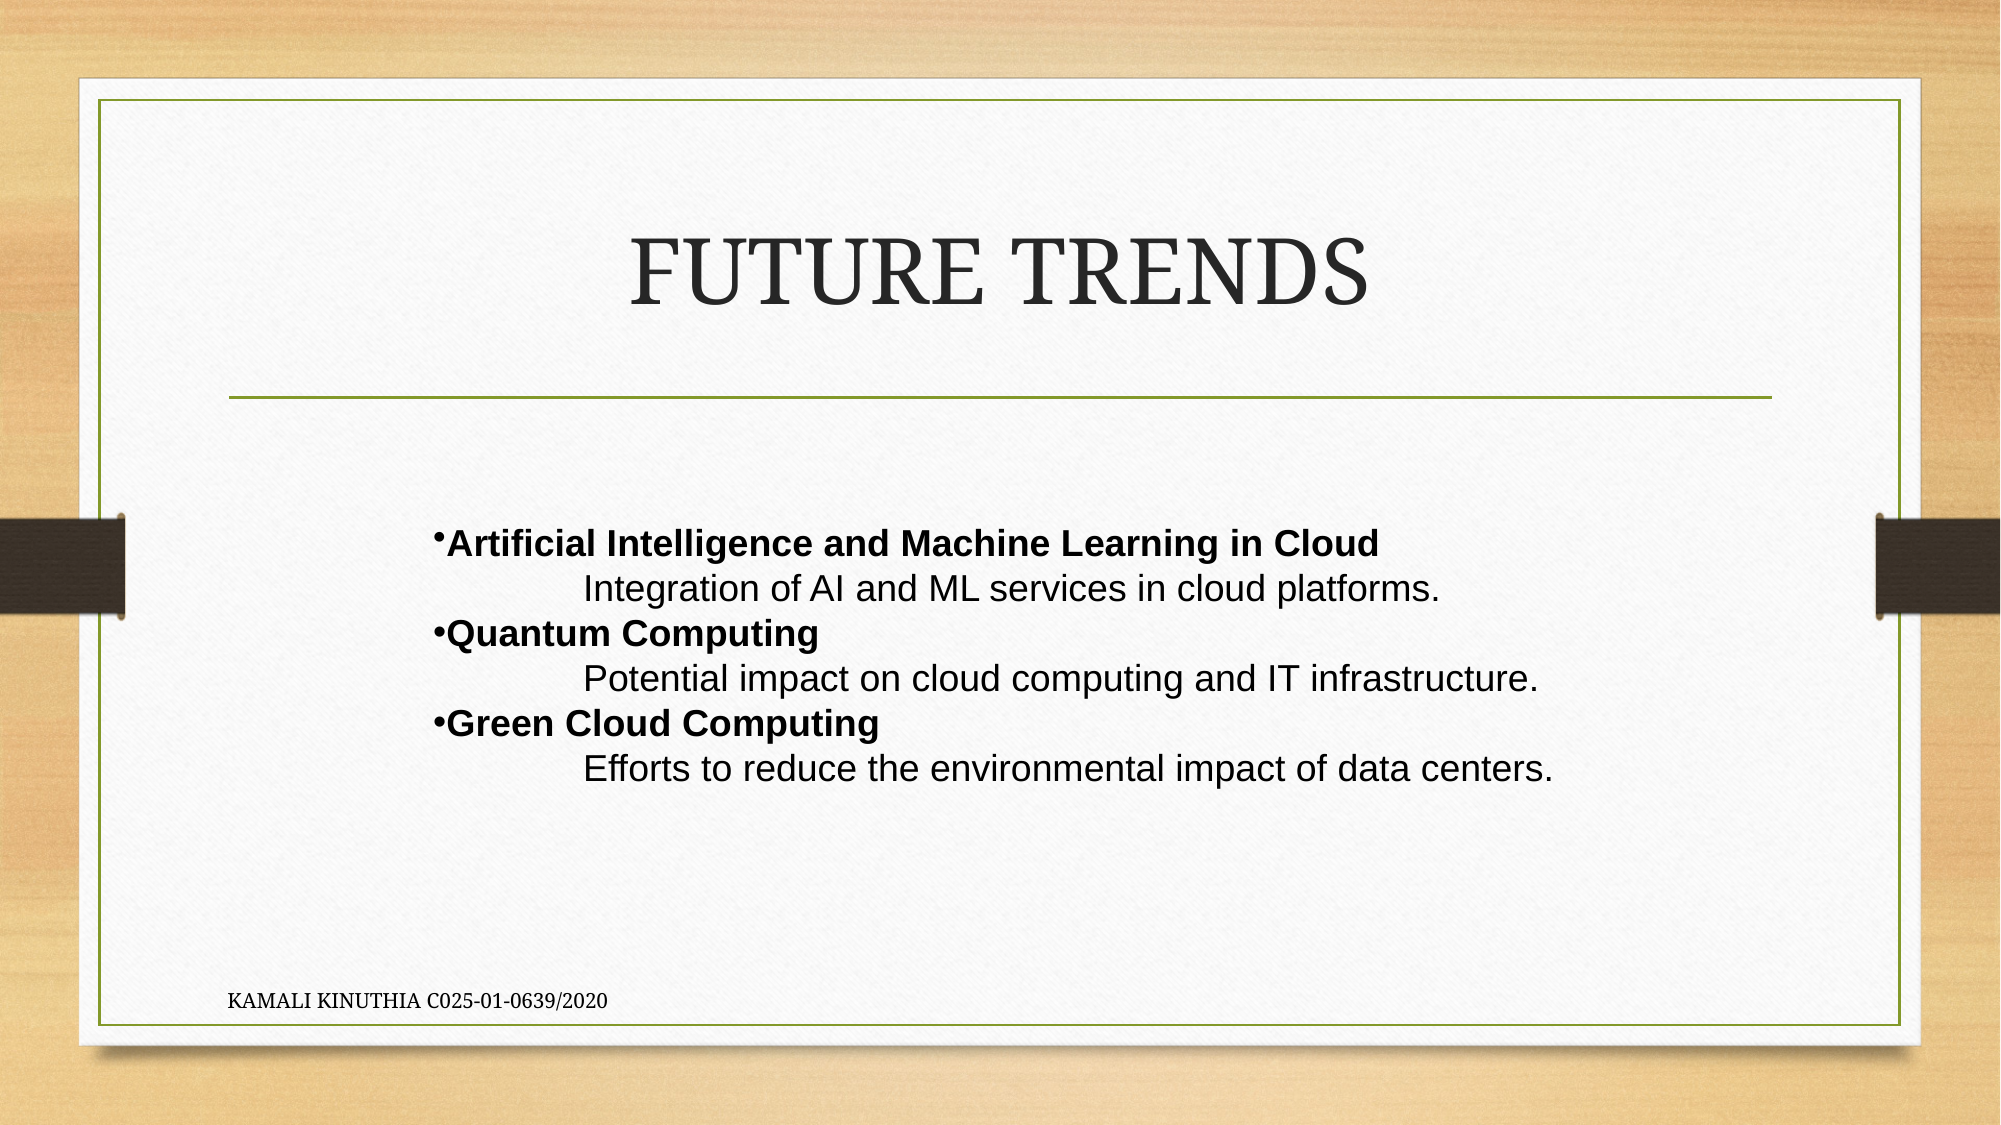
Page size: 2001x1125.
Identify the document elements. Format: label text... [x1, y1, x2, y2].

picture [0, 0, 2001, 1125]
footer KAMALI KINUTHIA C025-01-0639/2020 [212, 979, 1411, 1025]
title FUTURE TRENDS [212, 161, 1788, 375]
list Artificial Intelligence and Machine Learning in Cloud Integration of AI and ML services in cloud platforms. Quantum Computing Potential impact on cloud computing and IT infrastructure. Green Cloud Computing Efforts to reduce the environmental impact of data centers. [418, 350, 1582, 1004]
